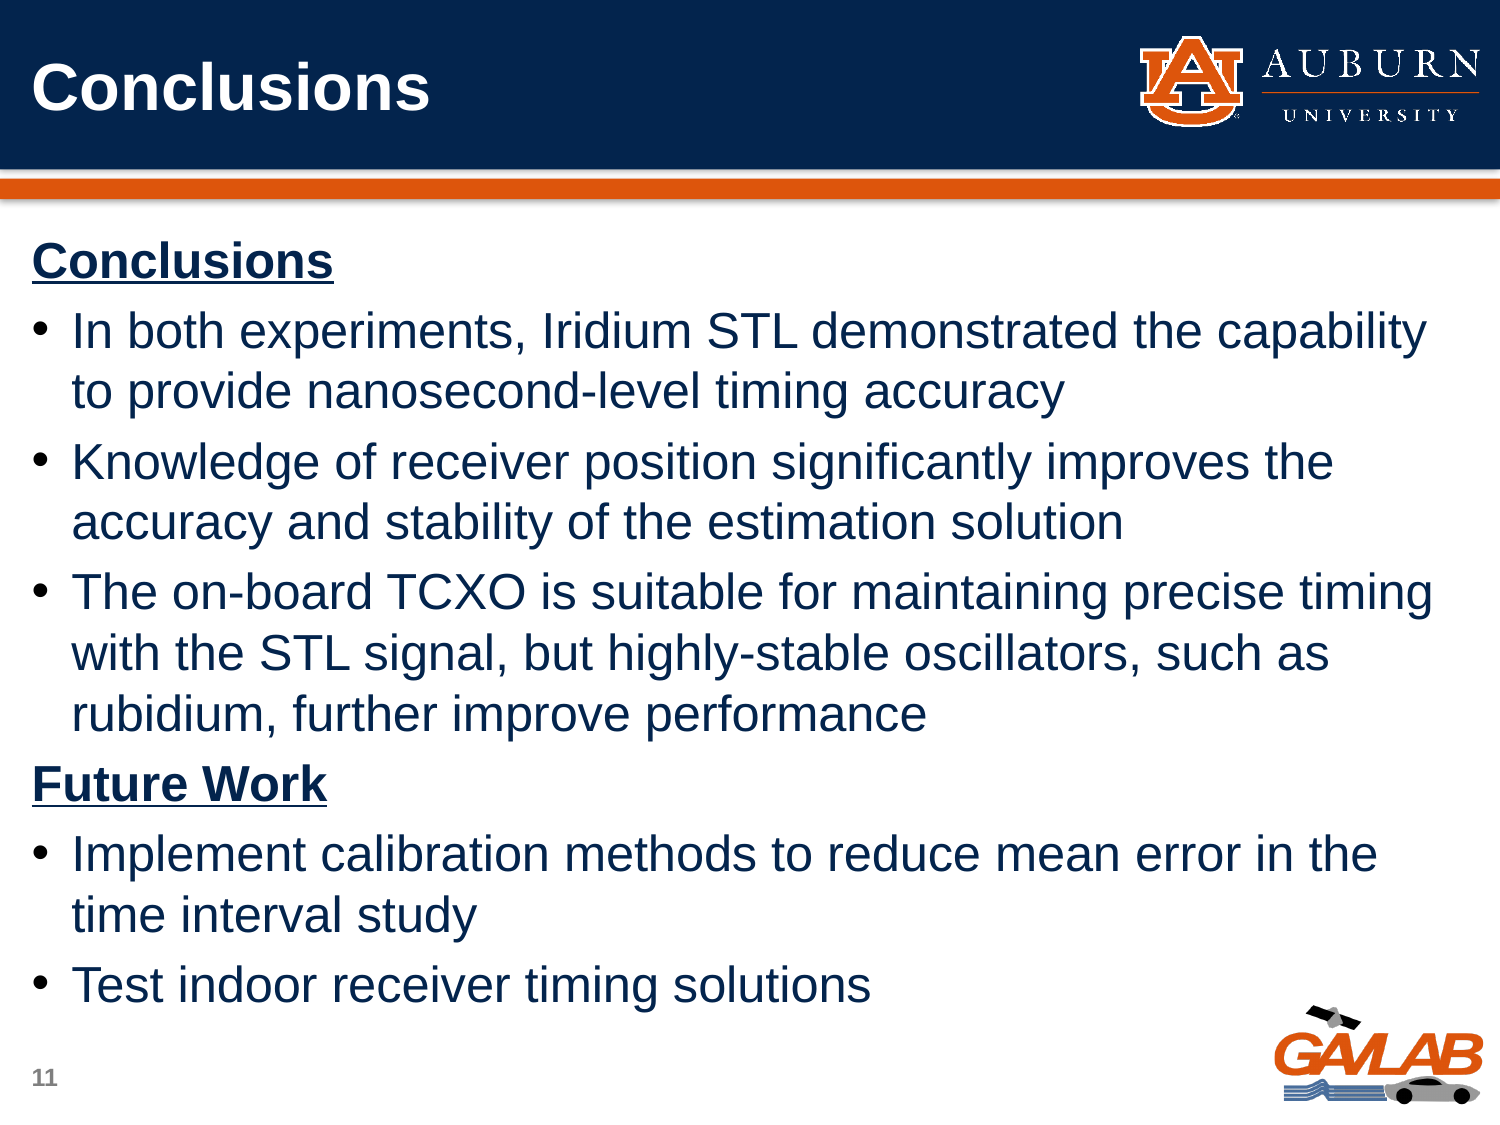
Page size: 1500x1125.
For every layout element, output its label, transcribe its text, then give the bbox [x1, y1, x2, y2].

title Conclusions [16, 8, 1311, 158]
list Conclusions In both experiments, Iridium STL demonstrated the capability to provide nanosecond-level timing accuracy Knowledge of receiver position significantly improves the accuracy and stability of the estimation solution The on-board TCXO is suitable for maintaining precise timing with the STL signal, but highly-stable oscillators, such as rubidium, further improve performance Future Work Implement calibration methods to reduce mean error in the time interval study Test indoor receiver timing solutions [16, 220, 1481, 1026]
slide_number 11 [16, 1046, 355, 1107]
picture [1311, 36, 1480, 127]
